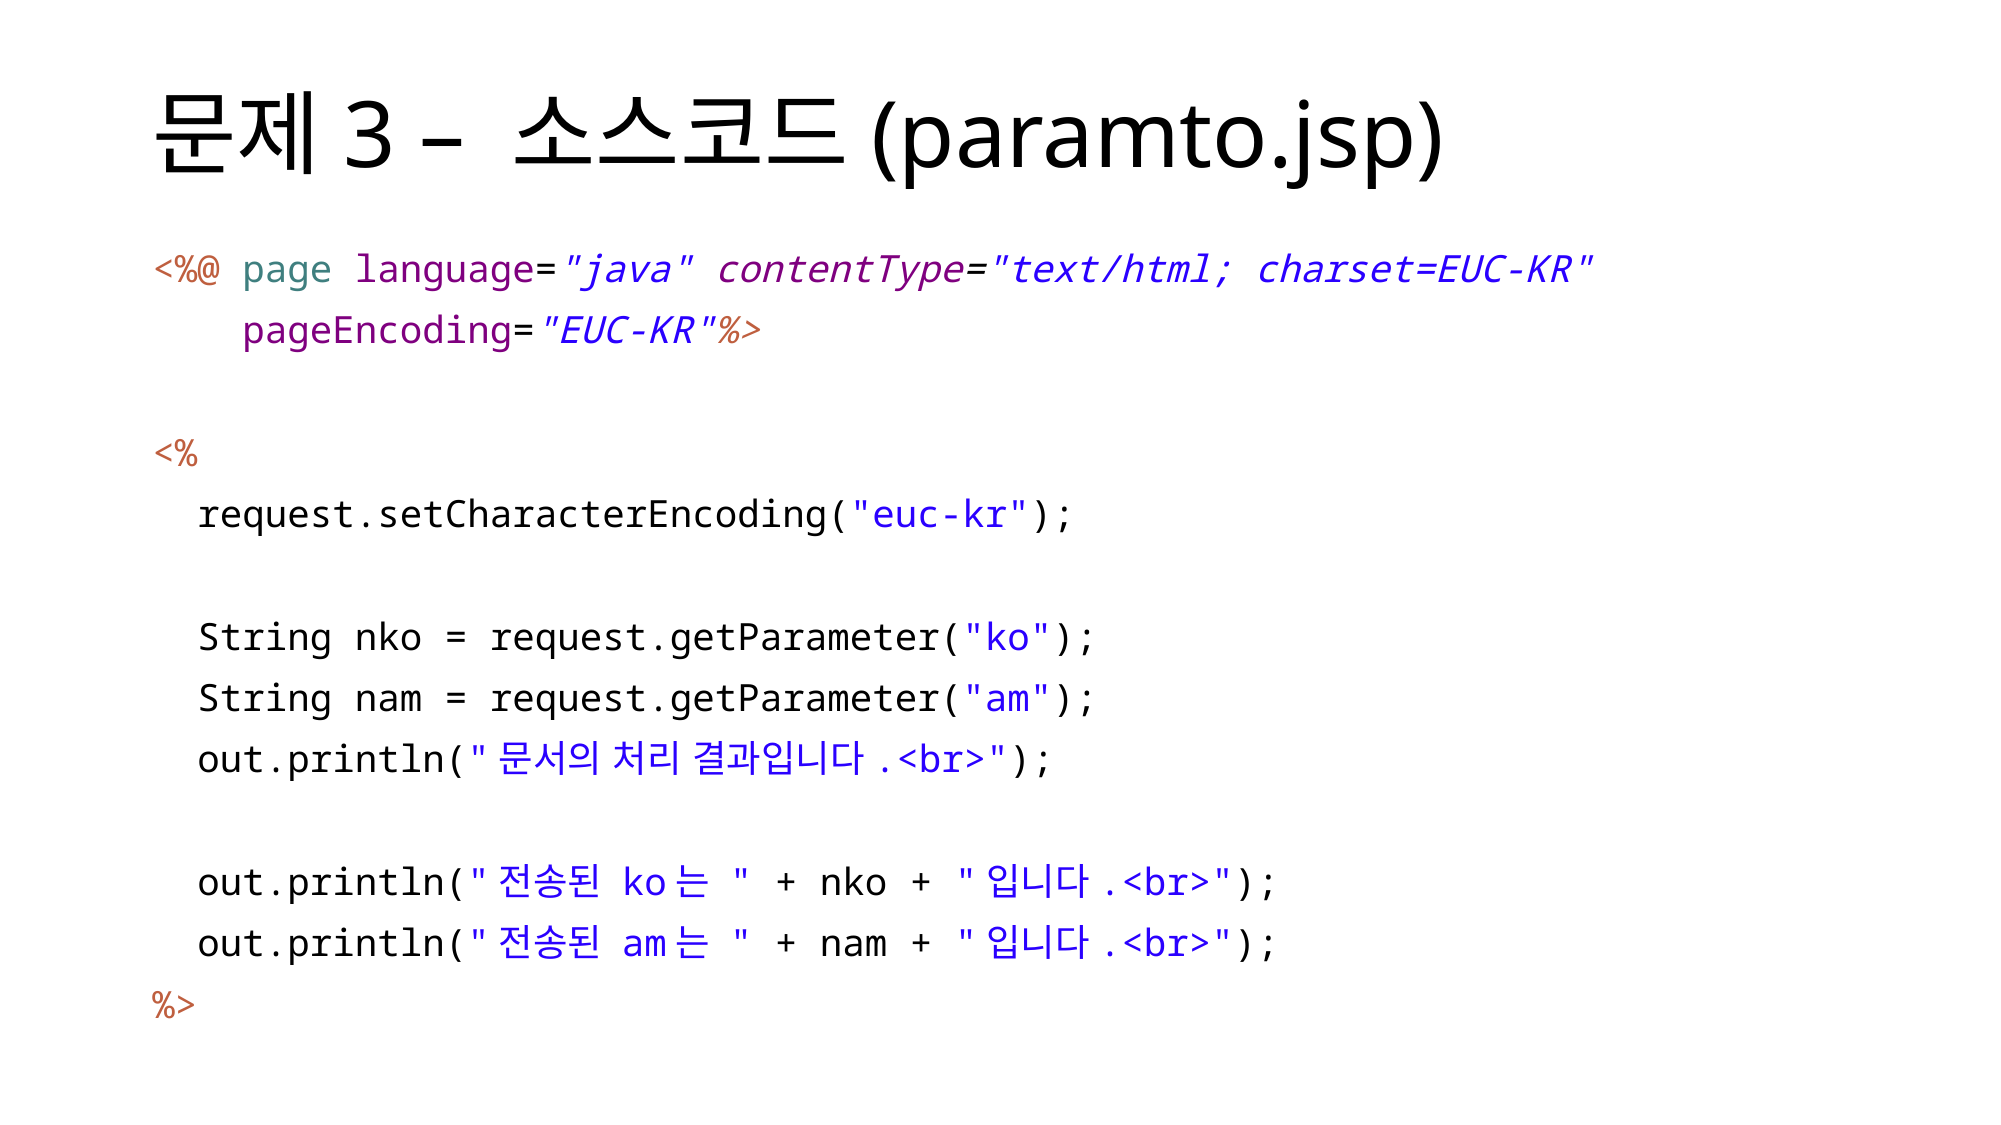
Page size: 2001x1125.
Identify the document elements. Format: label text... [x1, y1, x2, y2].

title 문제3 – 소스코드(paramto.jsp) [137, 59, 1863, 217]
list <%@ page language="java" contentType="text/html; charset=EUC-KR" pageEncoding="EUC-KR"%> <% request.setCharacterEncoding("euc-kr"); String nko = request.getParameter("ko"); String nam = request.getParameter("am"); out.println("문서의 처리 결과입니다.<br>"); out.println("전송된 ko는 " + nko + "입니다.<br>"); out.println("전송된 am는 " + nam + "입니다.<br>"); %> [137, 242, 1863, 1066]
